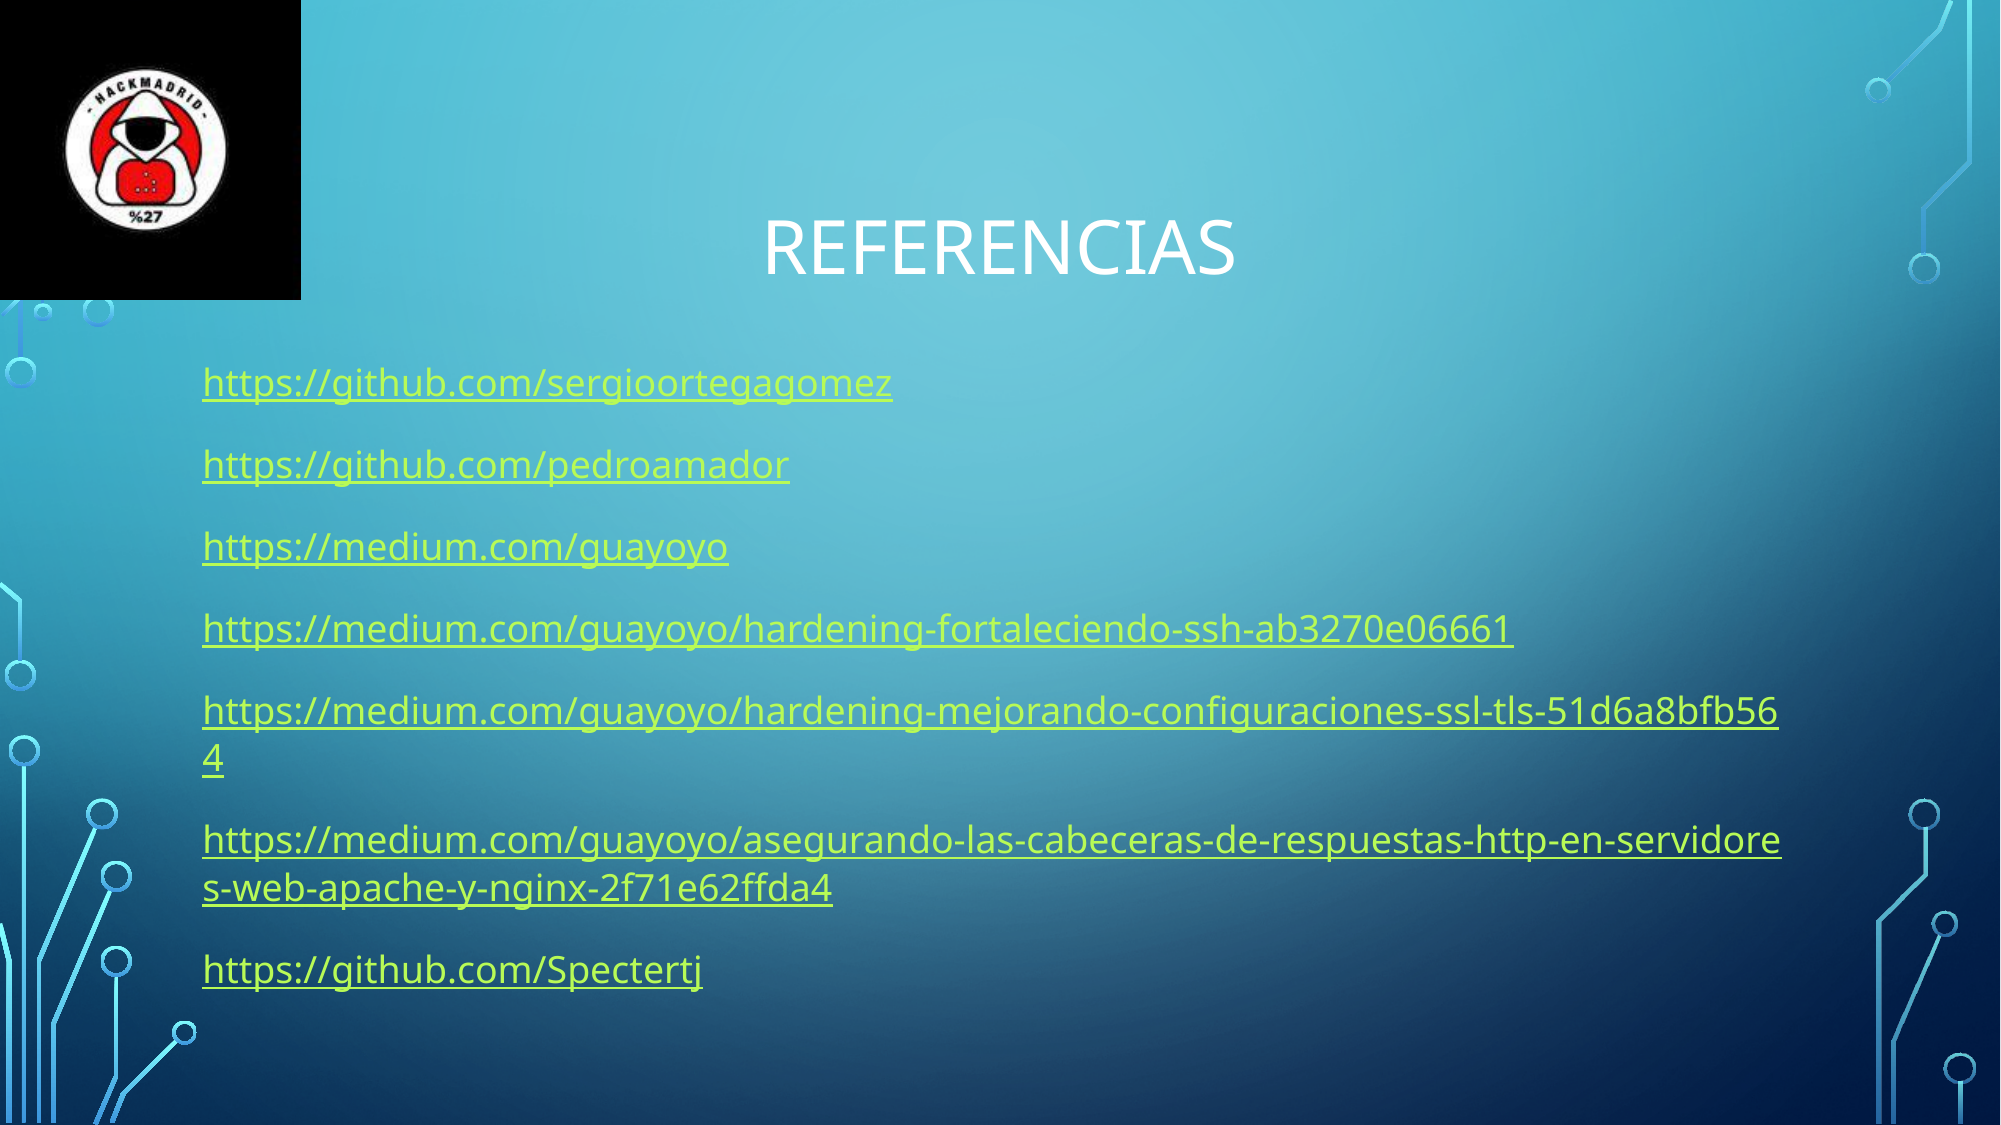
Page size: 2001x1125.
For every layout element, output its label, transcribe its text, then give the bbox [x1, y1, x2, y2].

list https://github.com/sergioortegagomez https://github.com/pedroamador https://medium.com/guayoyo https://medium.com/guayoyo/hardening-fortaleciendo-ssh-ab3270e06661 https://medium.com/guayoyo/hardening-mejorando-configuraciones-ssl-tls-51d6a8bfb564 https://medium.com/guayoyo/asegurando-las-cabeceras-de-respuestas-http-en-servidores-web-apache-y-nginx-2f71e62ffda4 https://github.com/Spectertj [187, 300, 1812, 950]
title Referencias [301, 99, 1813, 400]
picture [0, 0, 301, 301]
